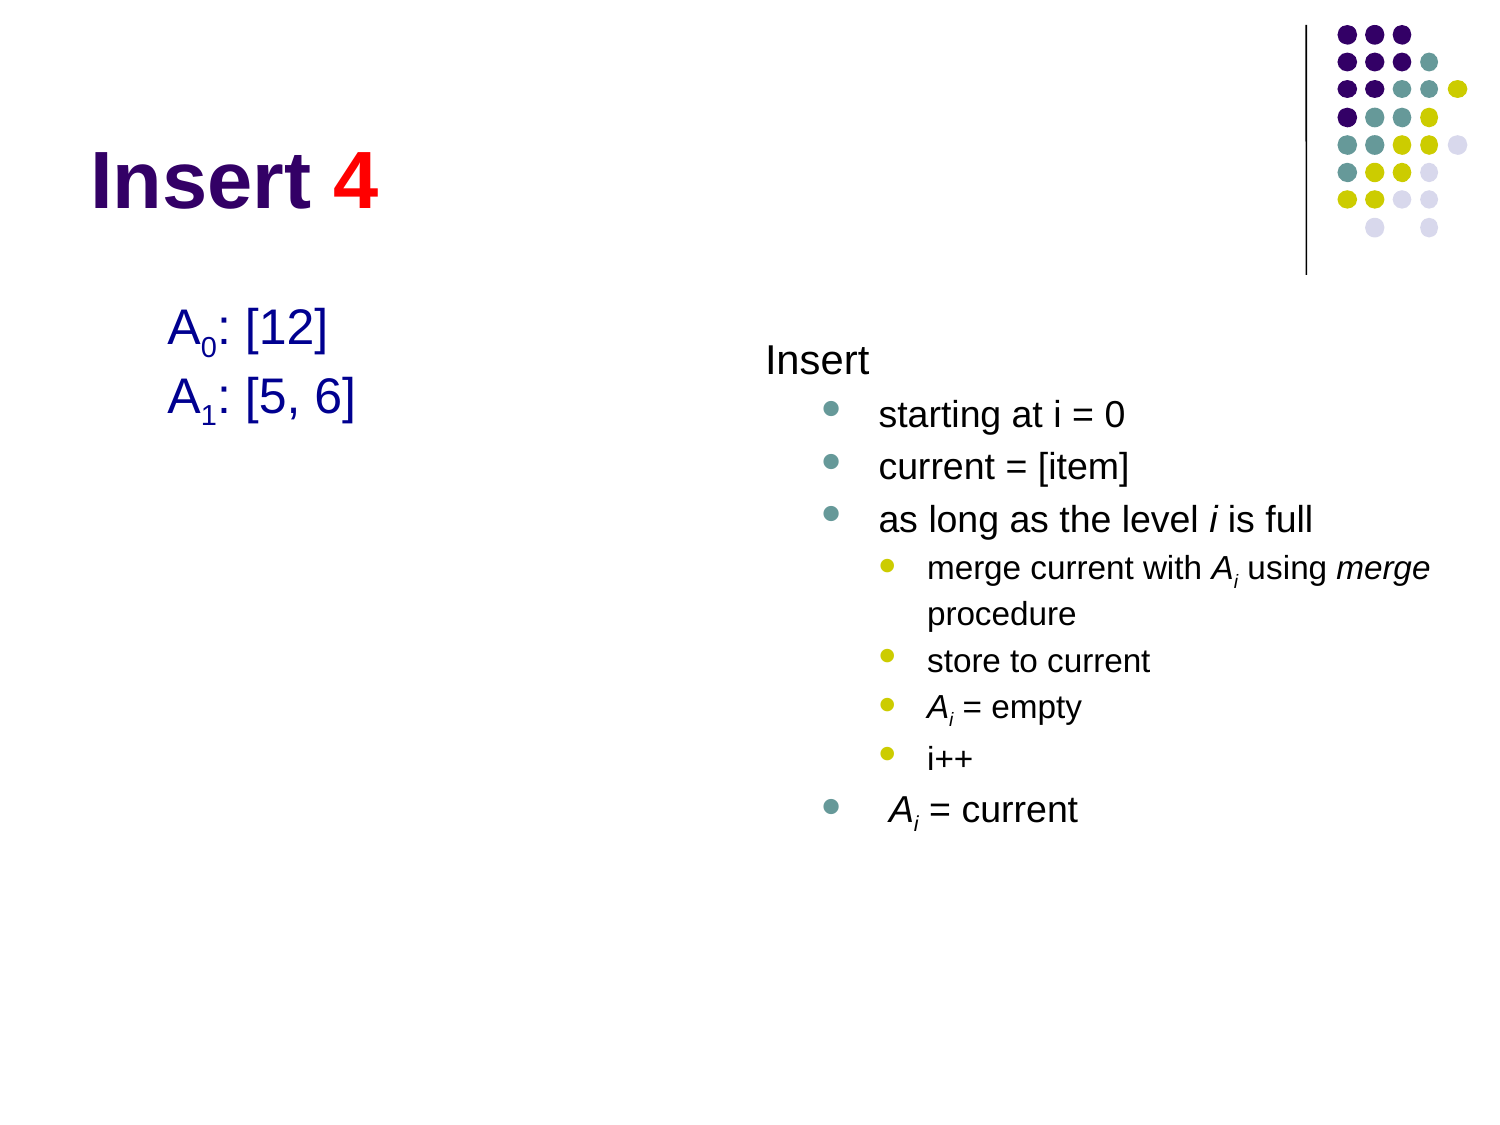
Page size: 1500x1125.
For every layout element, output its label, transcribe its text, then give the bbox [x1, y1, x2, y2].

list Insert starting at i = 0 current = [item] as long as the level i is full merge current with Ai using merge procedure store to current Ai = empty i++ Ai = current [750, 324, 1500, 875]
title Insert 4 [75, 20, 1313, 233]
text_box A0: [12] A1: [5, 6] [152, 287, 372, 499]
